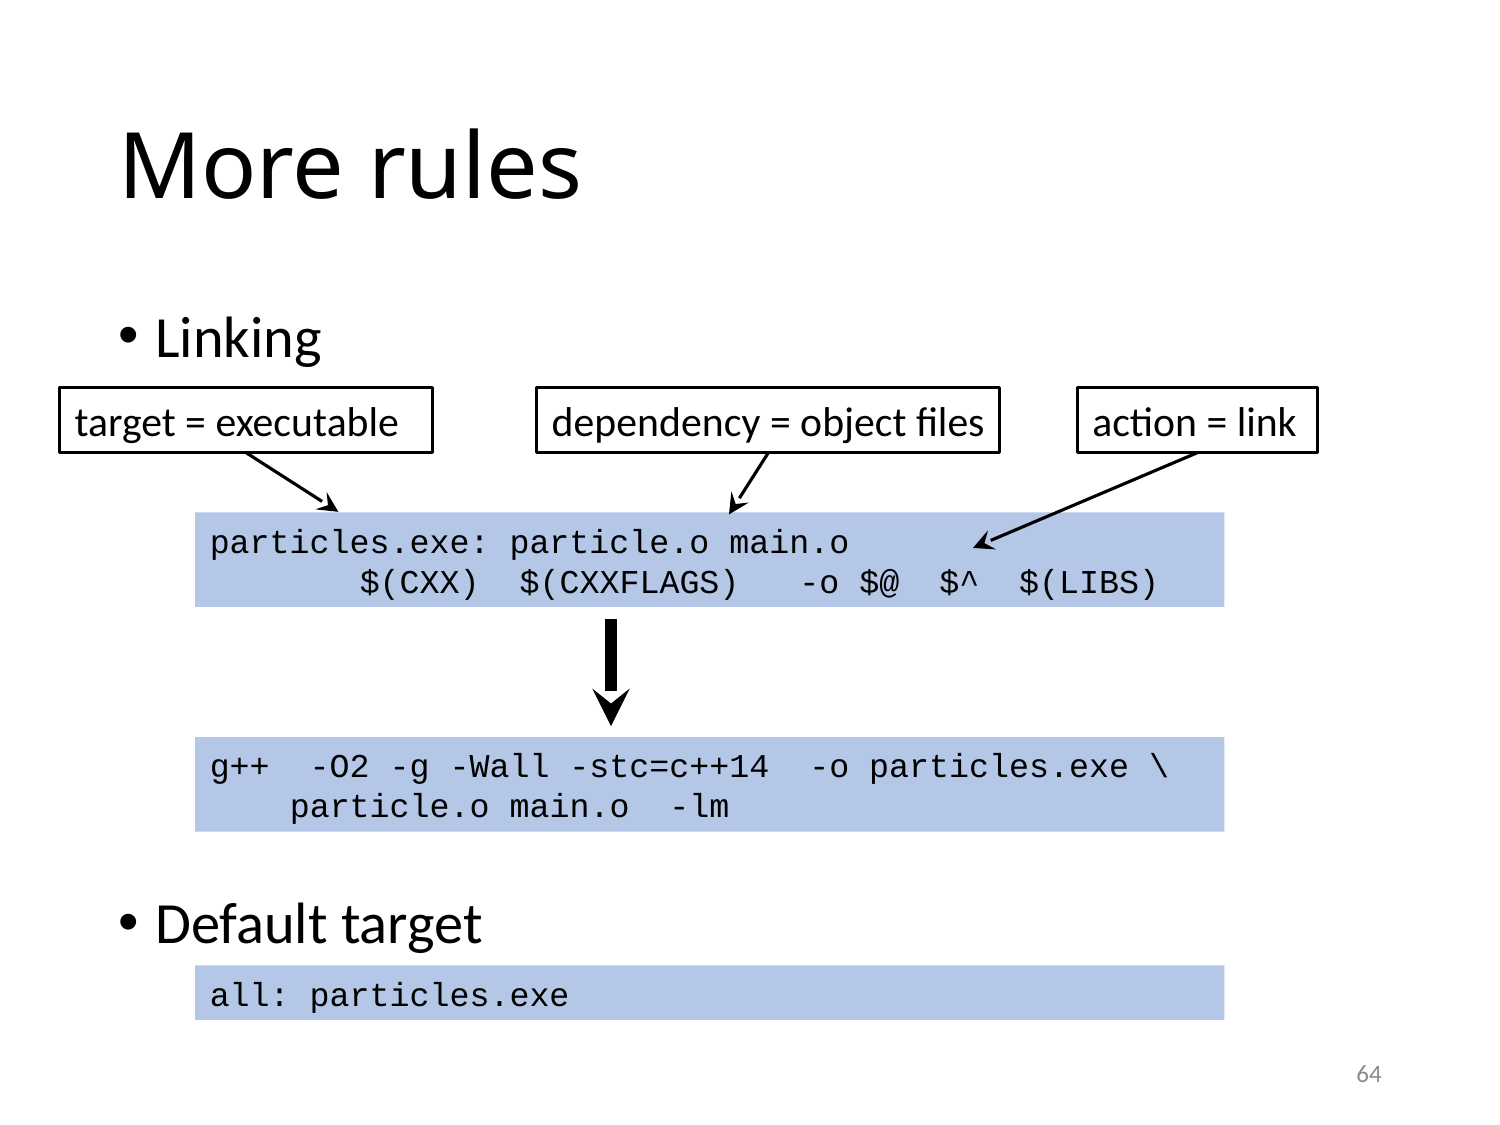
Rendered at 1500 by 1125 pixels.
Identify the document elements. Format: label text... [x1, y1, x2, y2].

title More rules [103, 59, 1397, 278]
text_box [59, 387, 433, 512]
list Linking Default target [103, 299, 1397, 1014]
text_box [195, 619, 1225, 834]
text_box particles.exe: particle.o main.o $(CXX) $(CXXFLAGS) -o $@ $^ $(LIBS) [195, 512, 1225, 607]
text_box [536, 387, 973, 515]
text_box all: particles.exe [195, 965, 1225, 1020]
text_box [973, 387, 1318, 548]
slide_number 64 [1059, 1042, 1397, 1103]
